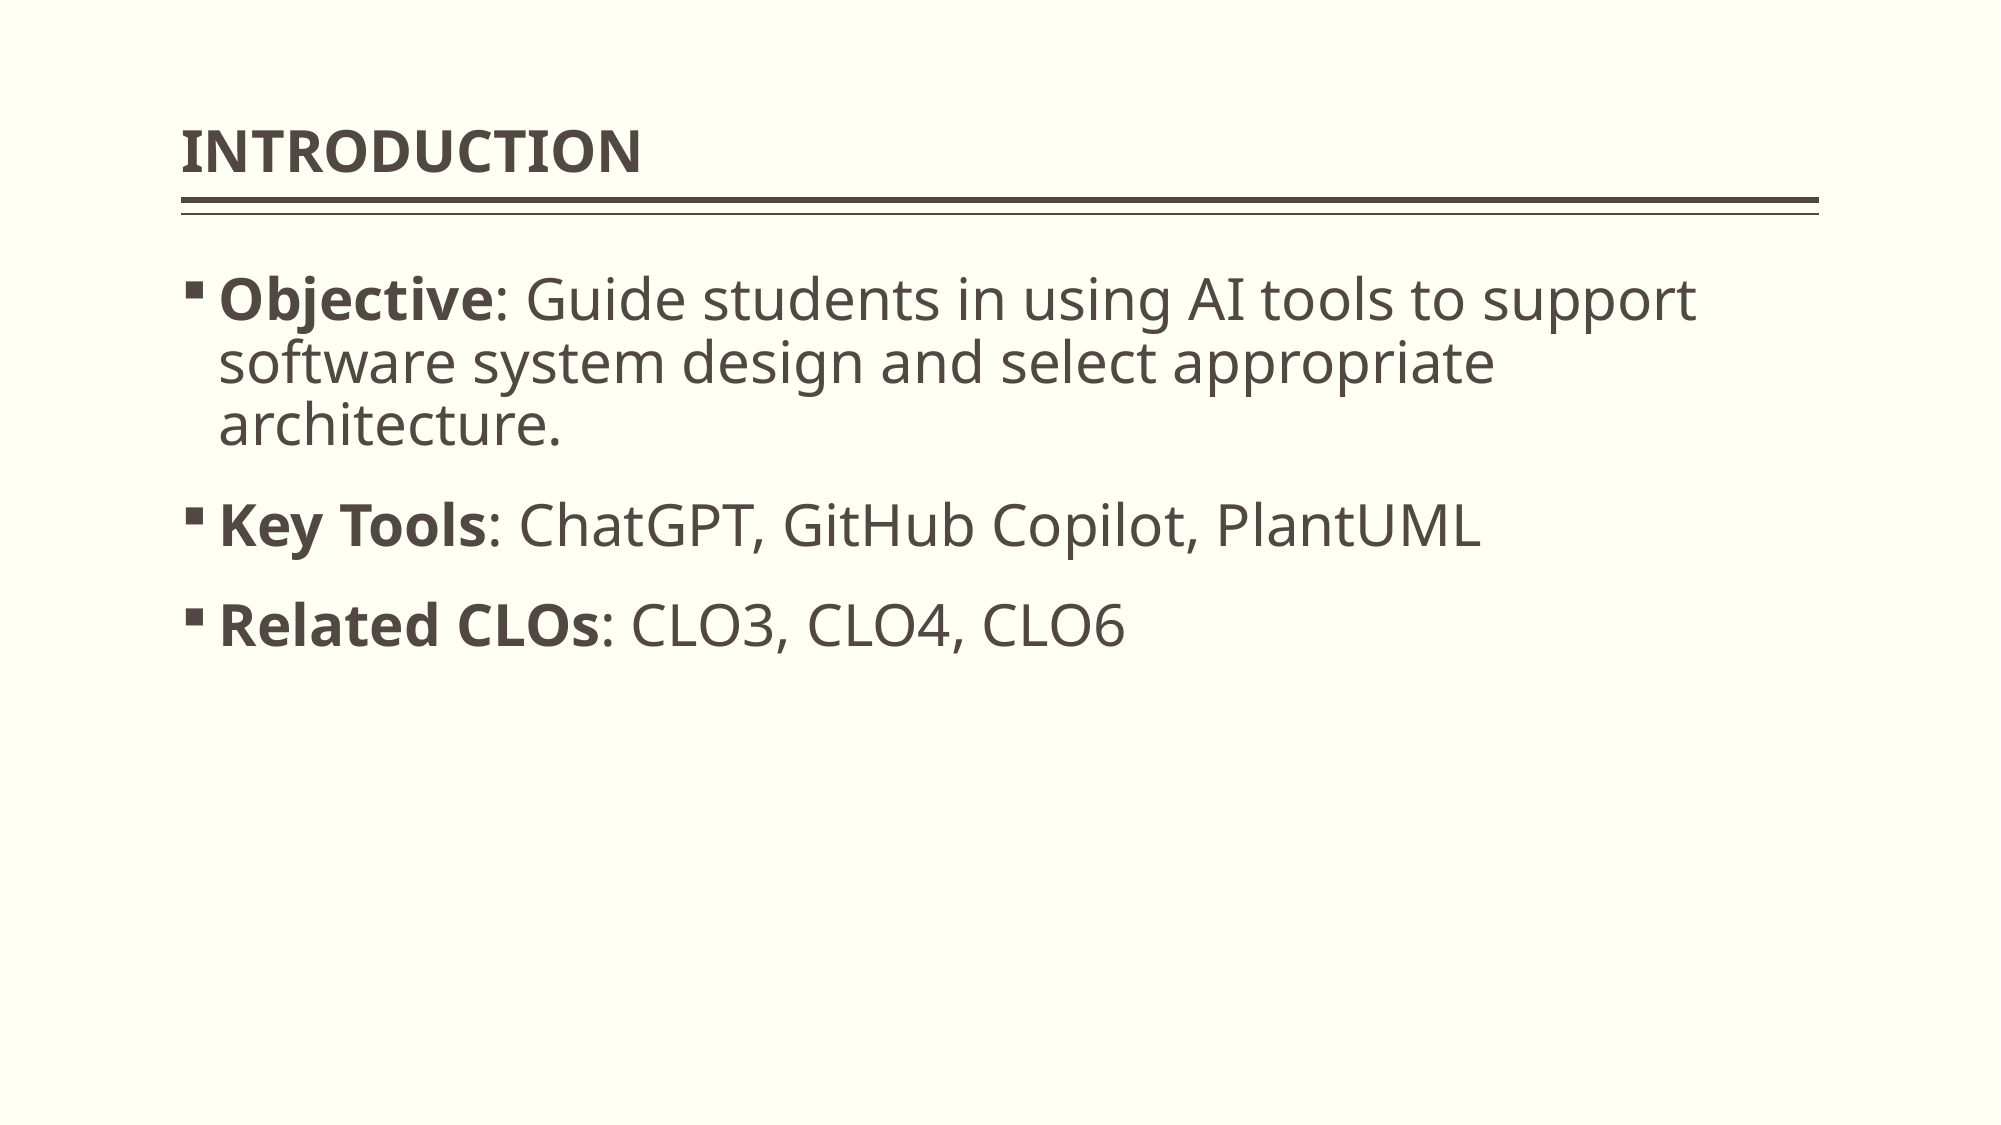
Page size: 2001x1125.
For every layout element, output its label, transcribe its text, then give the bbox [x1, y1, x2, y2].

list Objective: Guide students in using AI tools to support software system design and select appropriate architecture. Key Tools: ChatGPT, GitHub Copilot, PlantUML Related CLOs: CLO3, CLO4, CLO6 [181, 262, 1819, 1013]
title INTRODUCTION [181, 12, 1819, 193]
